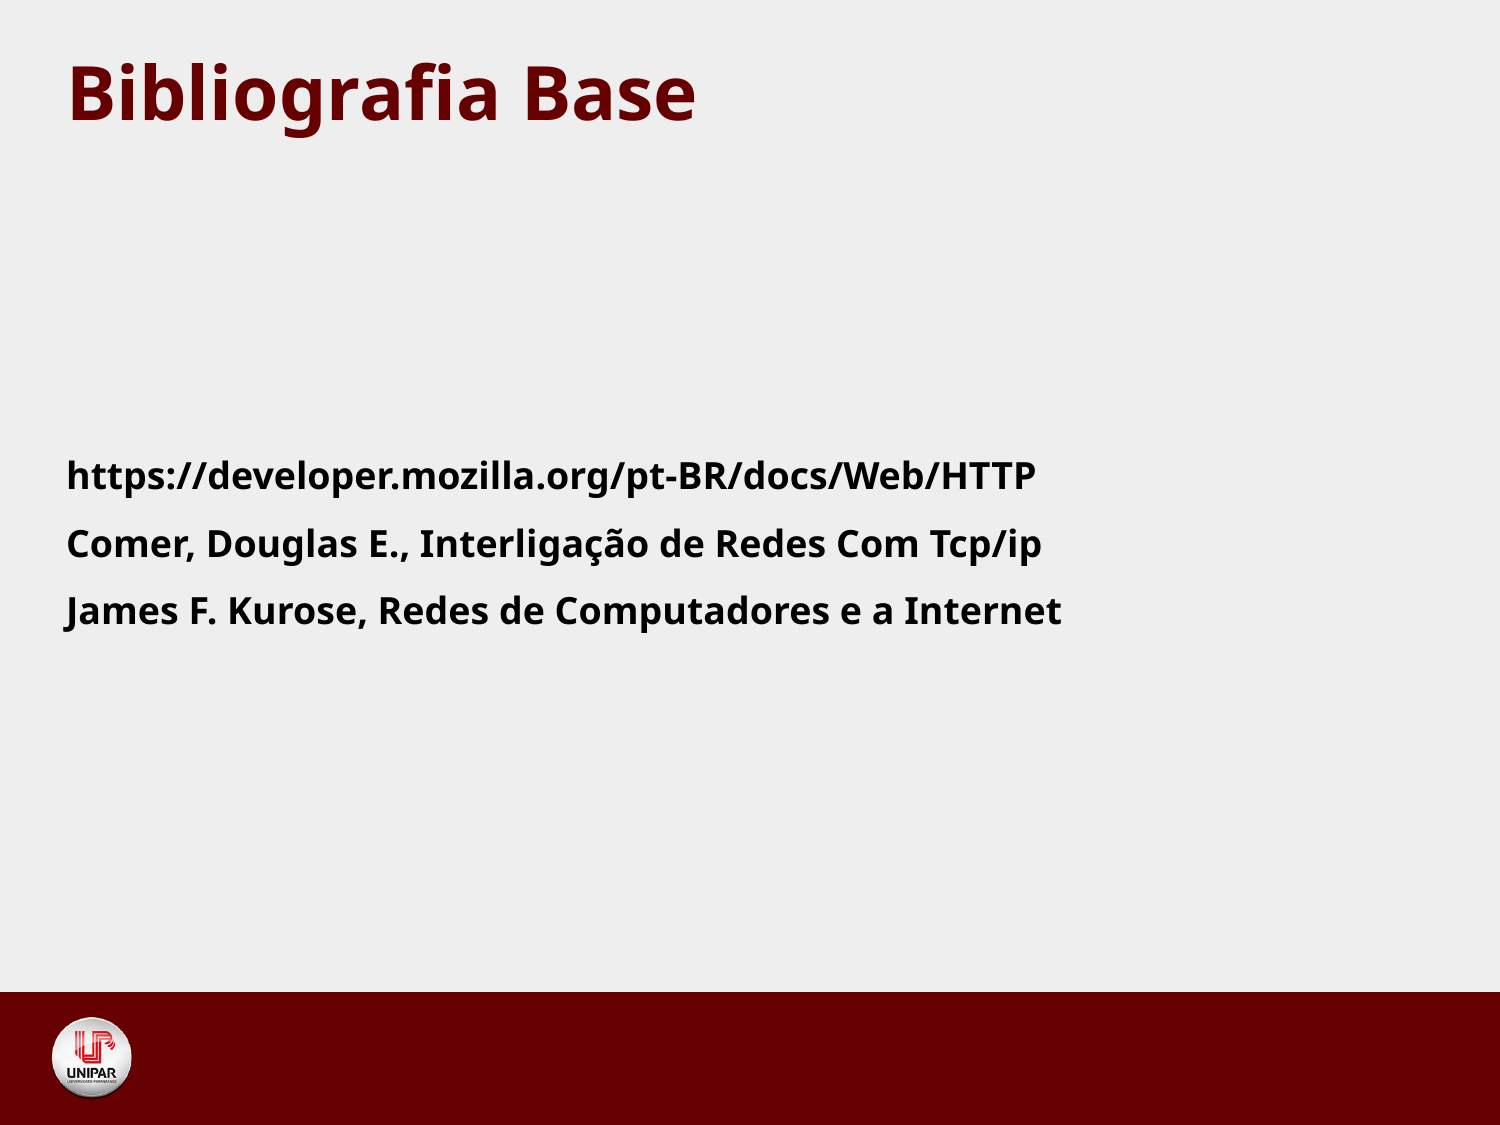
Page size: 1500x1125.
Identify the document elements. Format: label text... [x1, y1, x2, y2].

title Bibliografia Base [51, 0, 1449, 150]
text_box [0, 992, 1500, 1125]
subtitle https://developer.mozilla.org/pt-BR/docs/Web/HTTP Comer, Douglas E., Interligação de Redes Com Tcp/ip James F. Kurose, Redes de Computadores e a Internet [51, 150, 1475, 967]
picture [50, 1017, 132, 1100]
